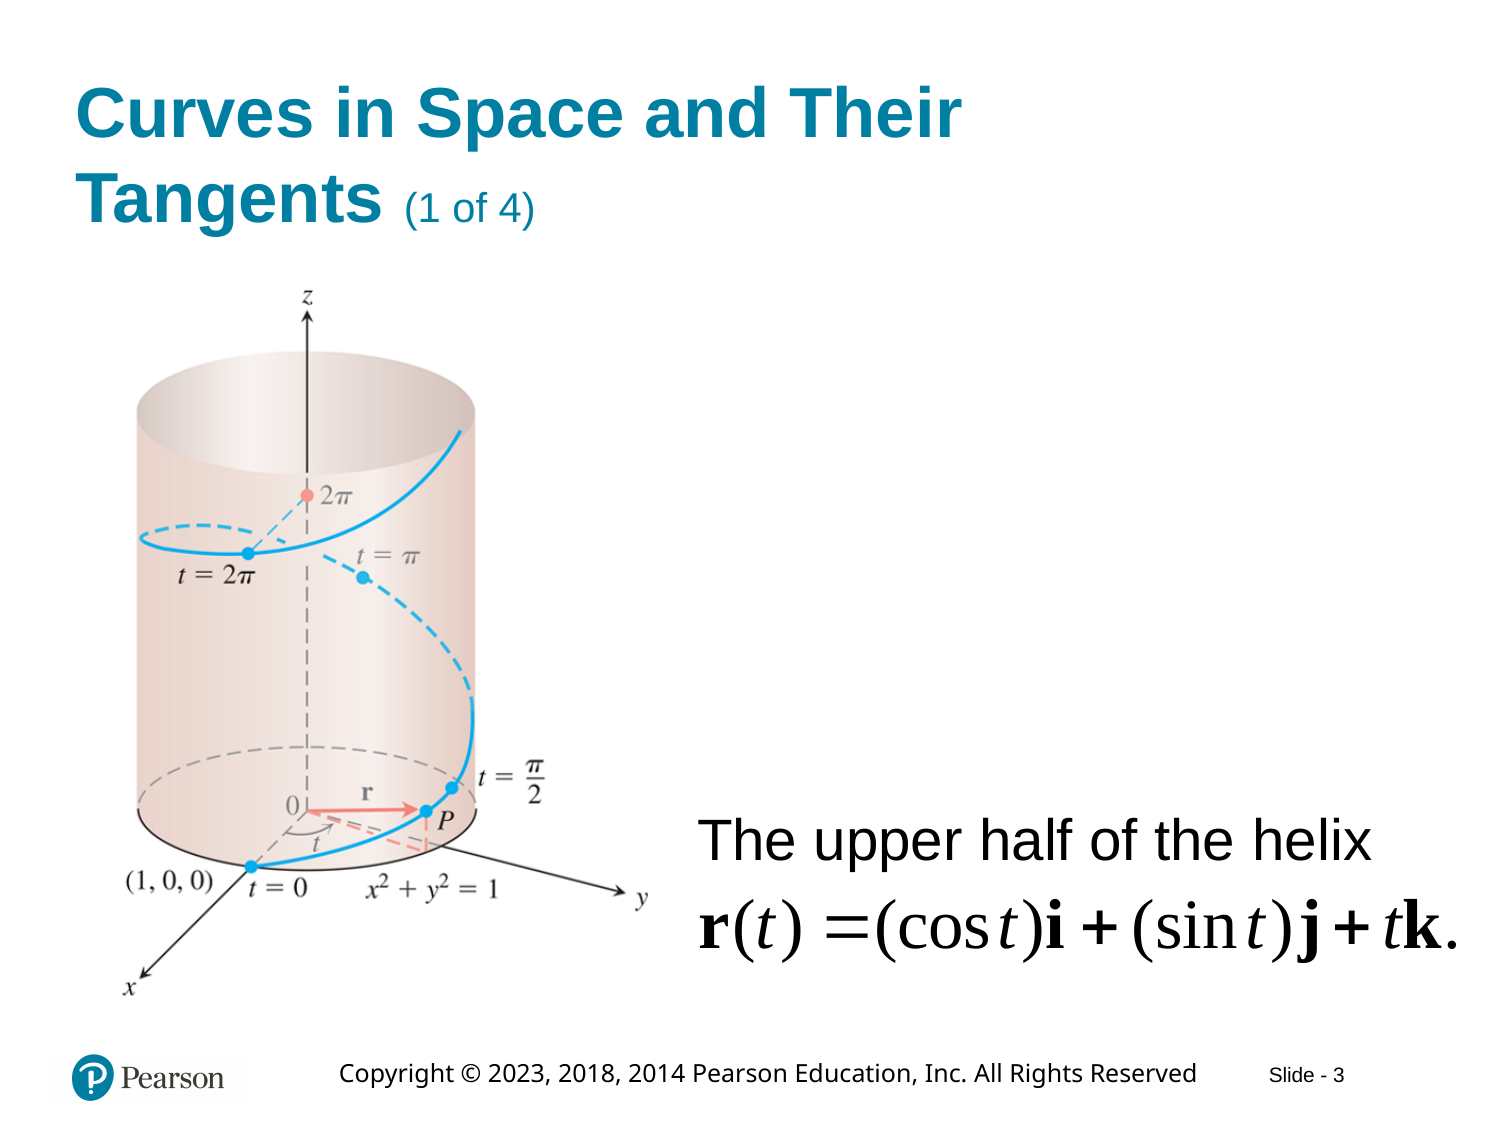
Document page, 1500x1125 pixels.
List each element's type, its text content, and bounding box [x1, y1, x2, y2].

picture [51, 1053, 245, 1102]
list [112, 274, 651, 1003]
list The upper half of the helix [697, 801, 1407, 881]
title Curves in Space and Their Tangents (1 of 4) [75, 37, 1263, 237]
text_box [696, 892, 1461, 972]
